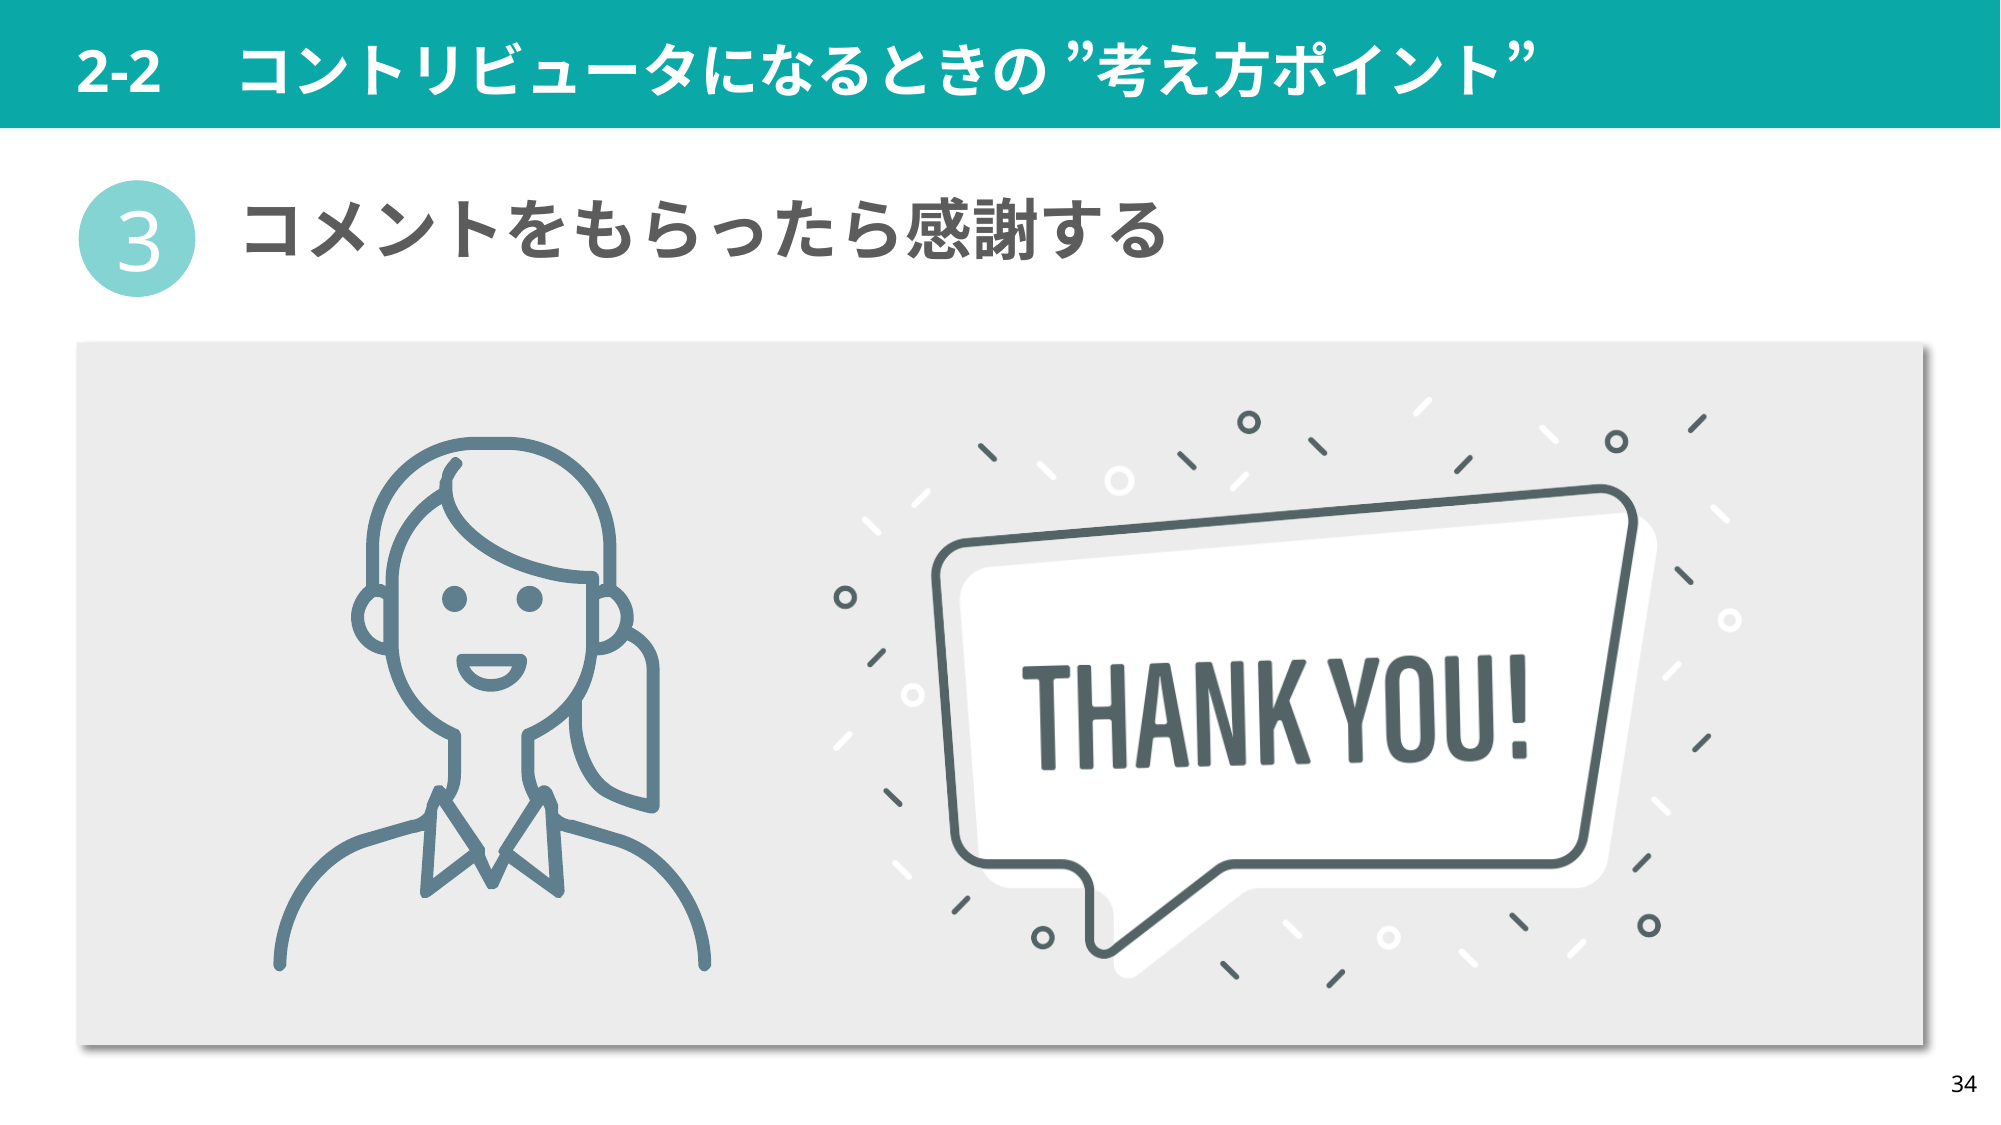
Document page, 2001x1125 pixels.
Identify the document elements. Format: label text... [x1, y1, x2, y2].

text_box 3 [77, 179, 197, 298]
title 2-2 コントリビュータになるときの ”考え方ポイント” [0, 0, 1878, 123]
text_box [273, 436, 712, 972]
picture [833, 397, 1742, 989]
text_box コメントをもらったら感謝する [237, 197, 1892, 280]
text_box [76, 341, 1924, 1046]
